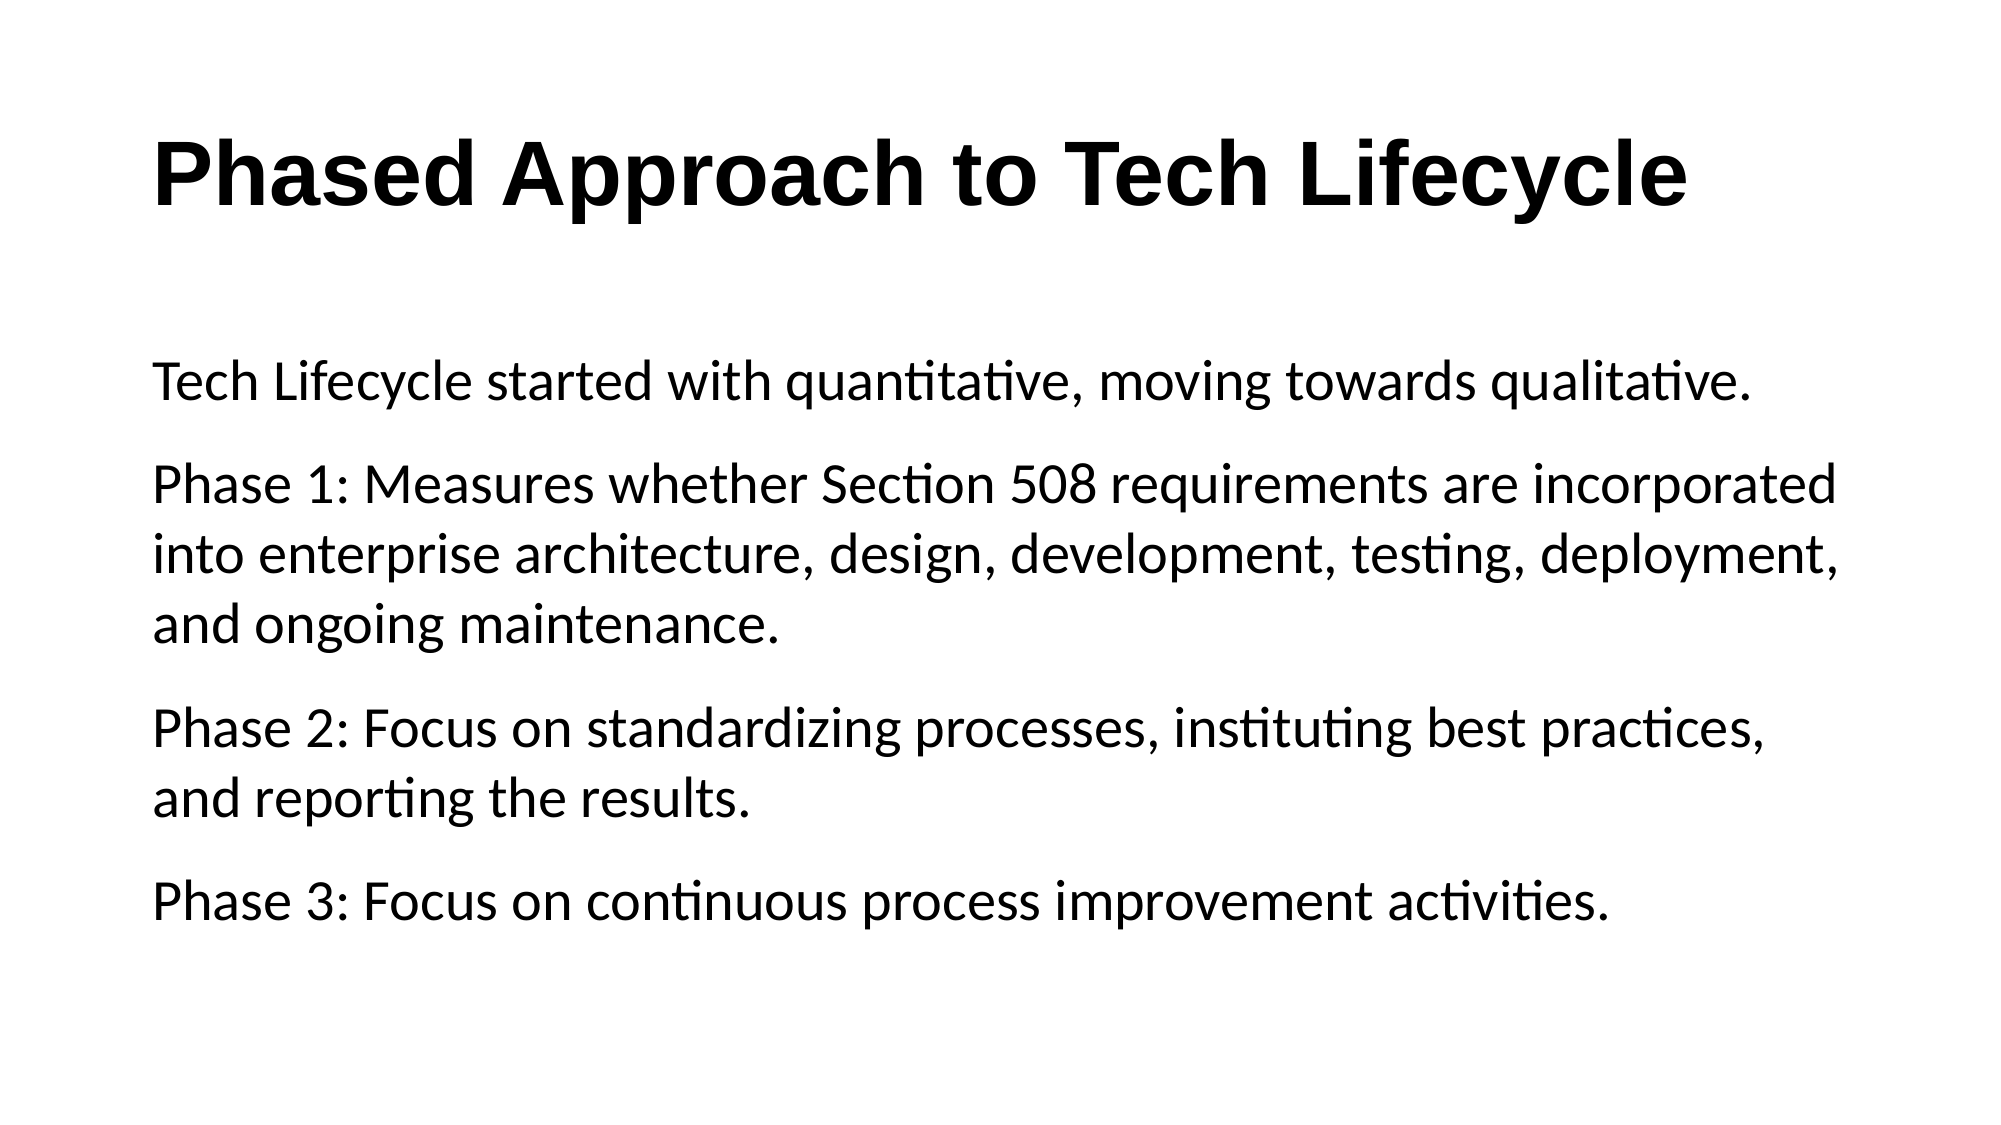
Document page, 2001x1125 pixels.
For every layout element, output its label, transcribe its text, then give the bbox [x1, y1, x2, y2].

list Tech Lifecycle started with quantitative, moving towards qualitative. Phase 1: Measures whether Section 508 requirements are incorporated into enterprise architecture, design, development, testing, deployment, and ongoing maintenance. Phase 2: Focus on standardizing processes, instituting best practices, and reporting the results. Phase 3: Focus on continuous process improvement activities. [137, 334, 1863, 1014]
title Phased Approach to Tech Lifecycle [137, 59, 1863, 278]
